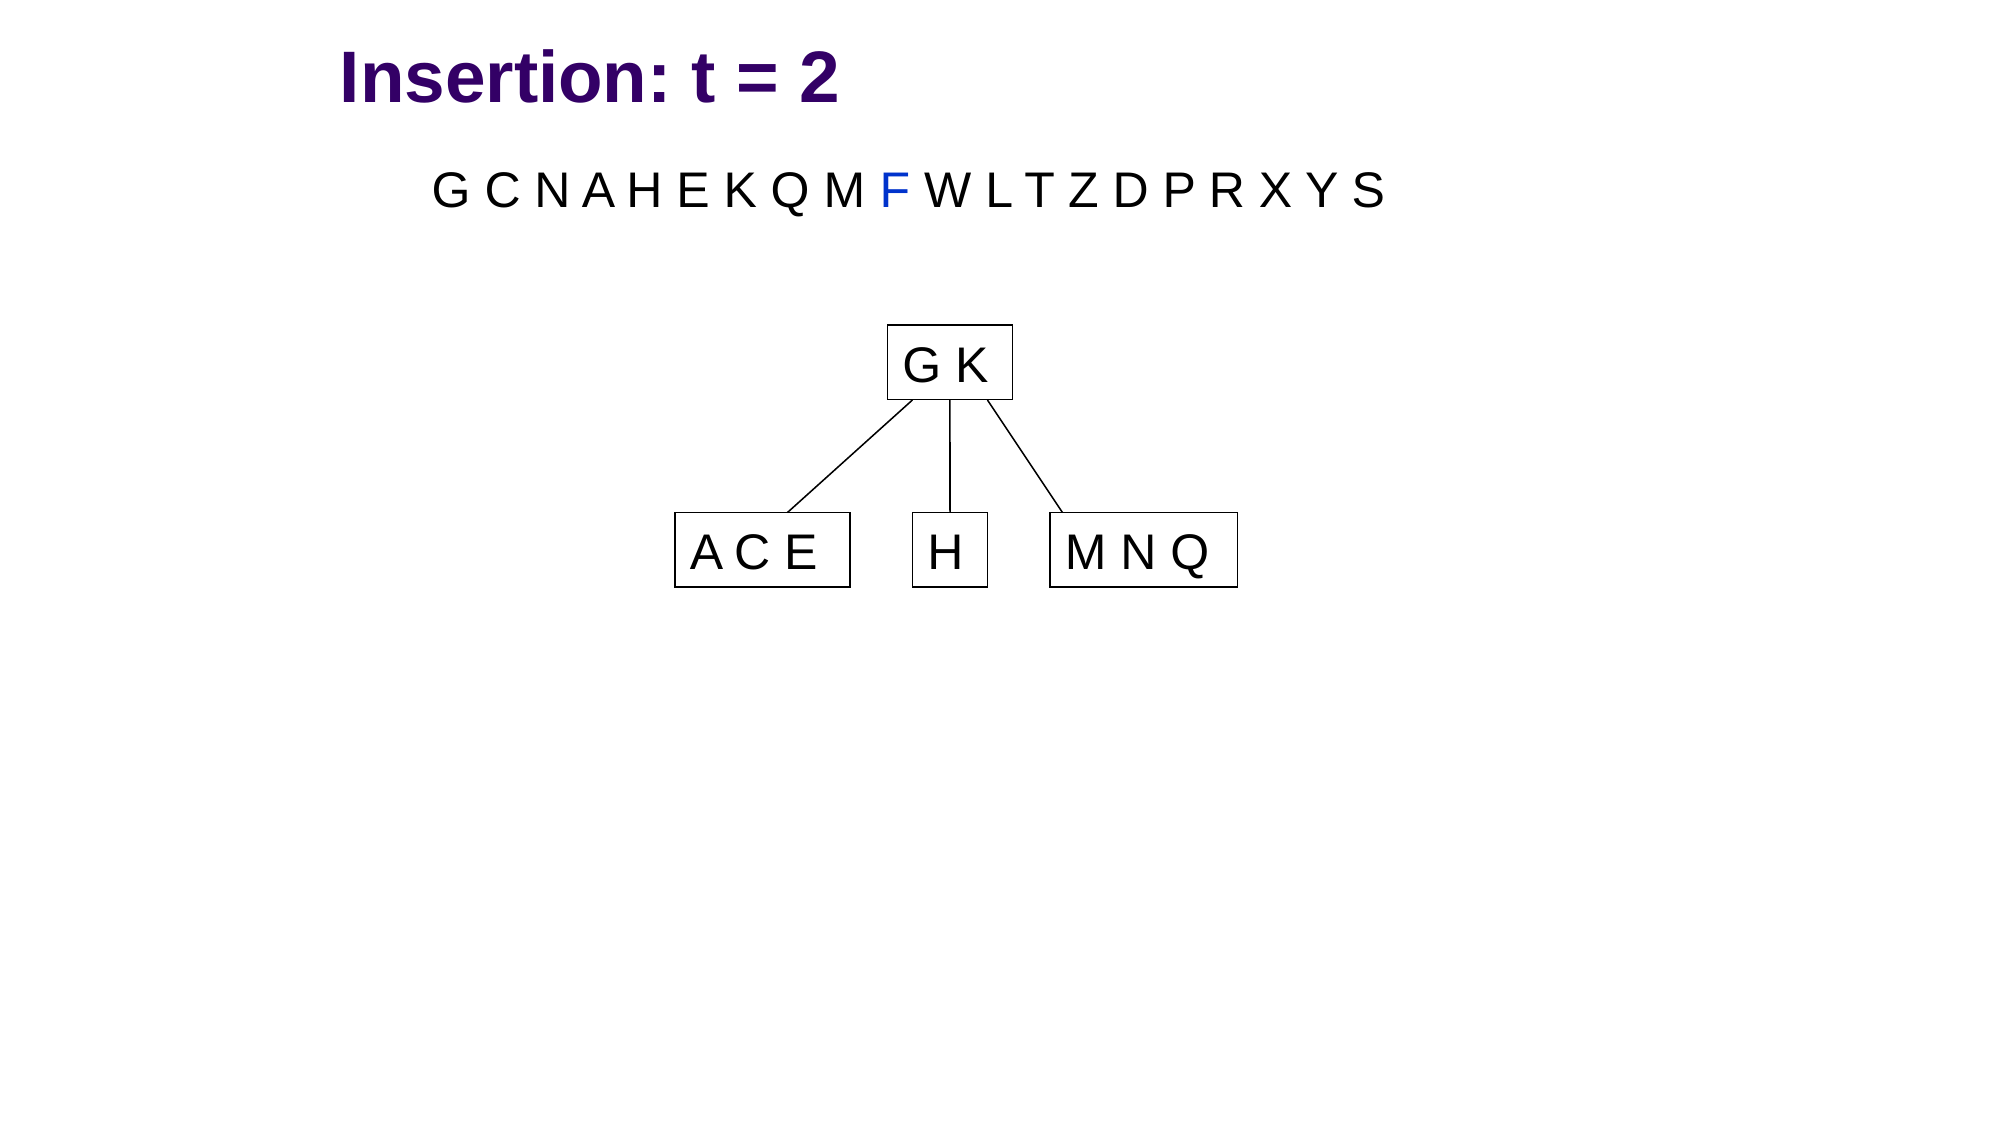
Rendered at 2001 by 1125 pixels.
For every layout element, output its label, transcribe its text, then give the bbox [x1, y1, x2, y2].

text_box G C N A H E K Q M F W L T Z D P R X Y S [416, 150, 1415, 225]
text_box G K [887, 324, 1013, 400]
text_box H [912, 512, 988, 588]
text_box M N Q [1050, 512, 1238, 588]
title Insertion: t = 2 [324, 20, 1563, 125]
text_box A C E [675, 512, 850, 588]
